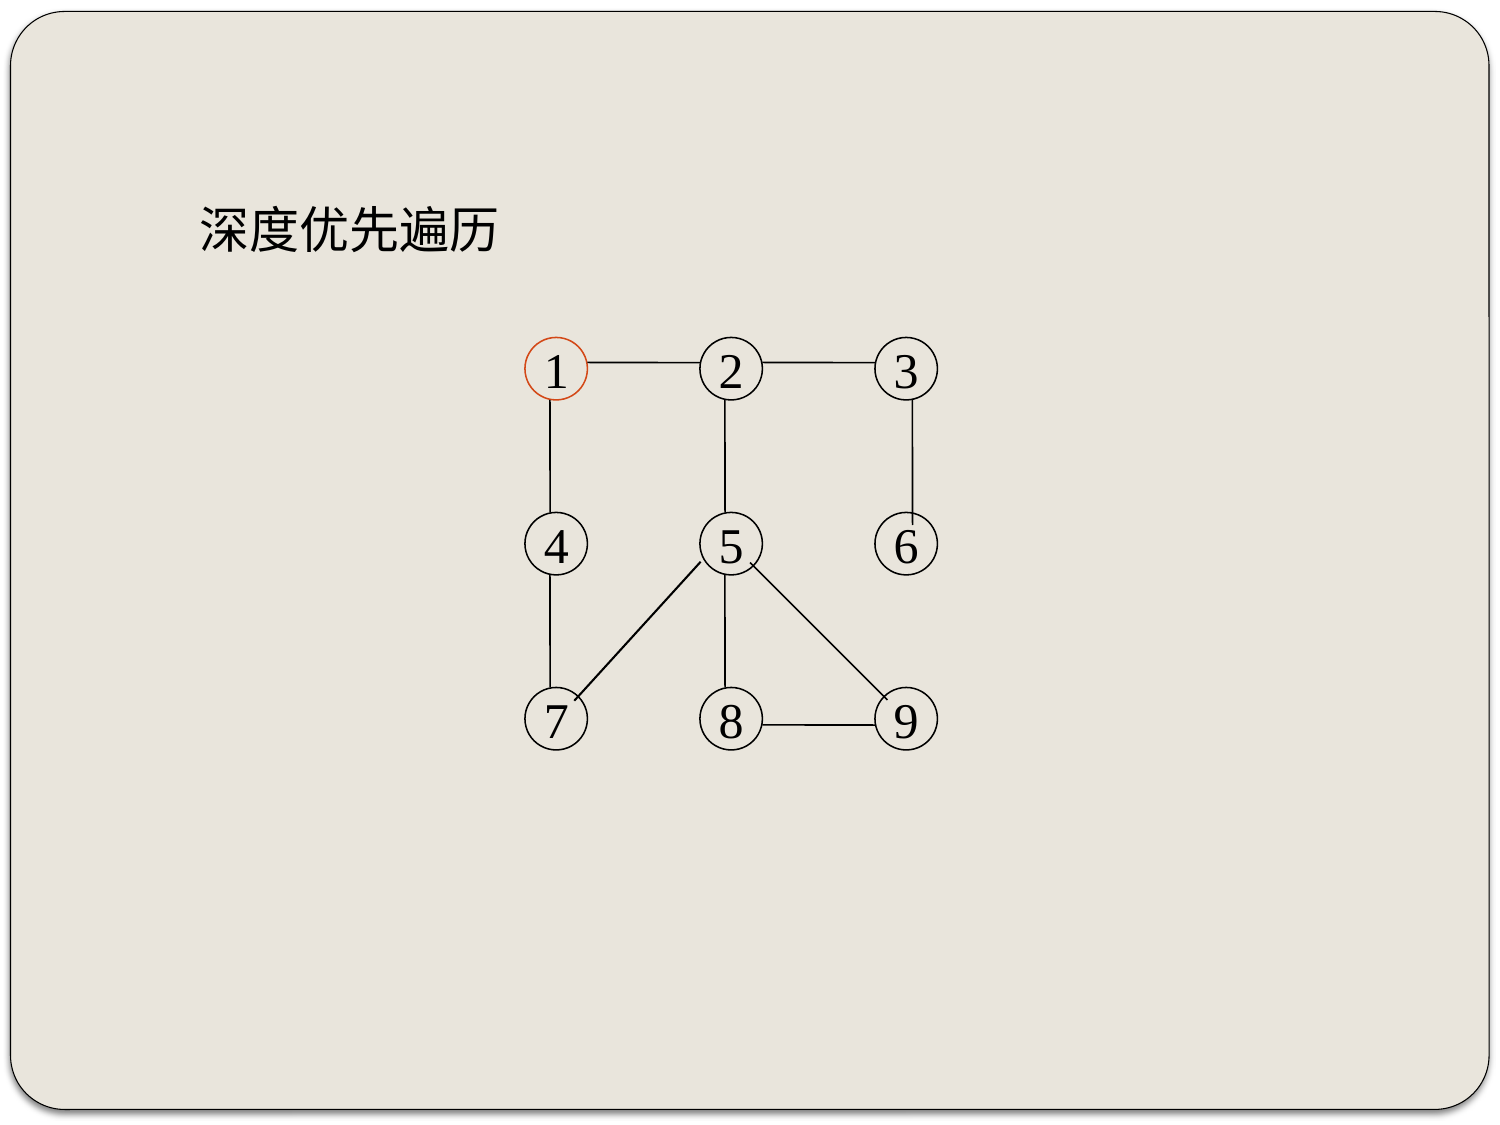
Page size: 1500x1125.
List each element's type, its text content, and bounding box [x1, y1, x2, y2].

text_box 8 [699, 687, 763, 750]
text_box 7 [524, 687, 588, 750]
text_box 3 [874, 337, 938, 400]
text_box 2 [699, 337, 763, 400]
text_box 5 [699, 512, 763, 575]
text_box 1 [524, 337, 588, 400]
text_box 4 [524, 512, 588, 575]
text_box 9 [874, 687, 938, 750]
text_box 6 [874, 512, 938, 575]
text_box 深度优先遍历 [185, 190, 515, 266]
